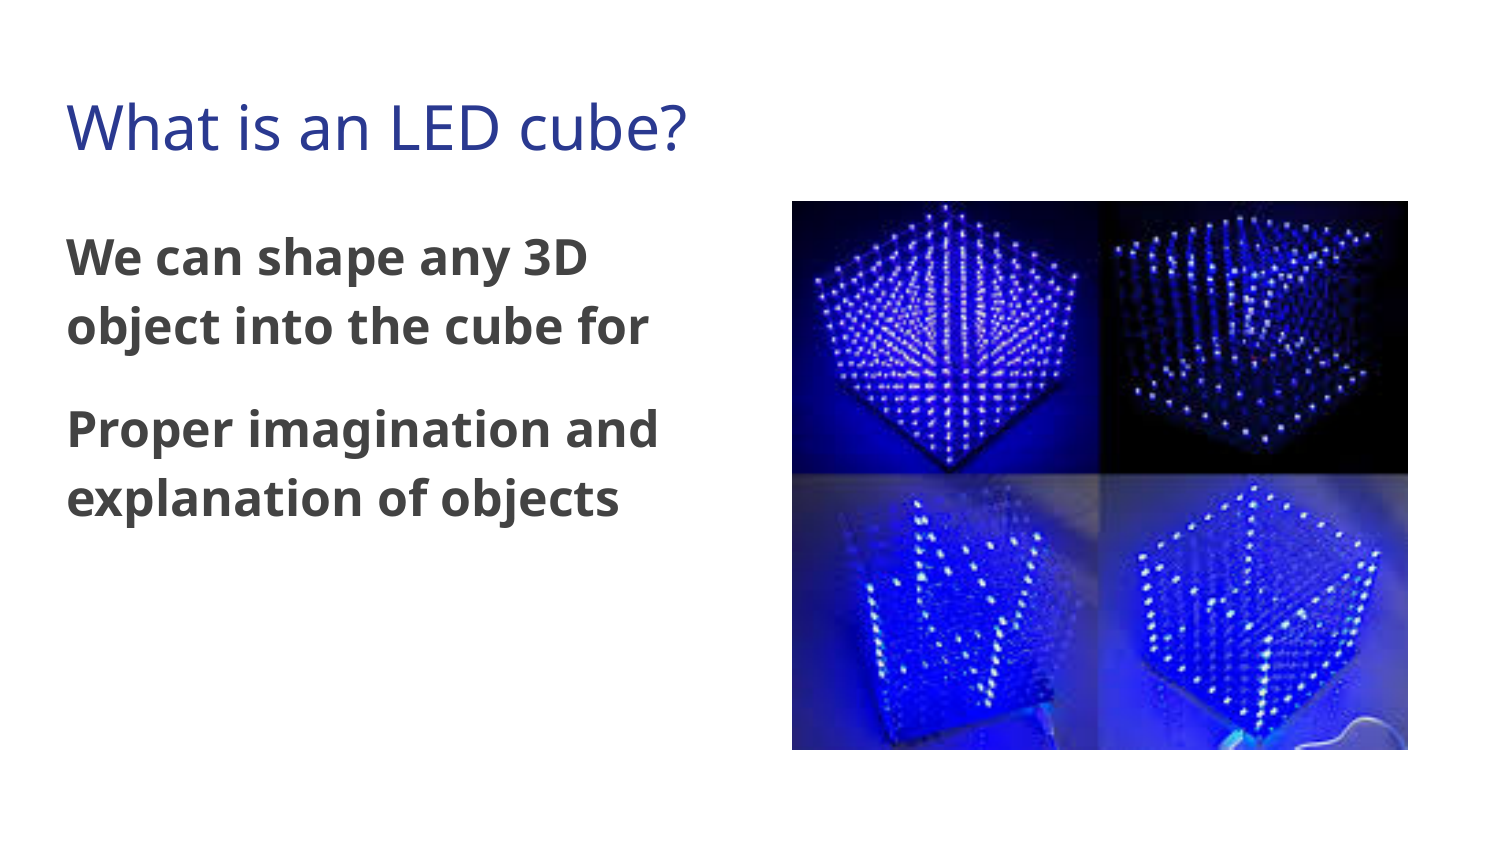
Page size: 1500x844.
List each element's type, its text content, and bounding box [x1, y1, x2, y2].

picture [792, 201, 1409, 750]
list We can shape any 3D object into the cube for Proper imagination and explanation of objects [51, 201, 708, 750]
title What is an LED cube? [51, 72, 1449, 282]
